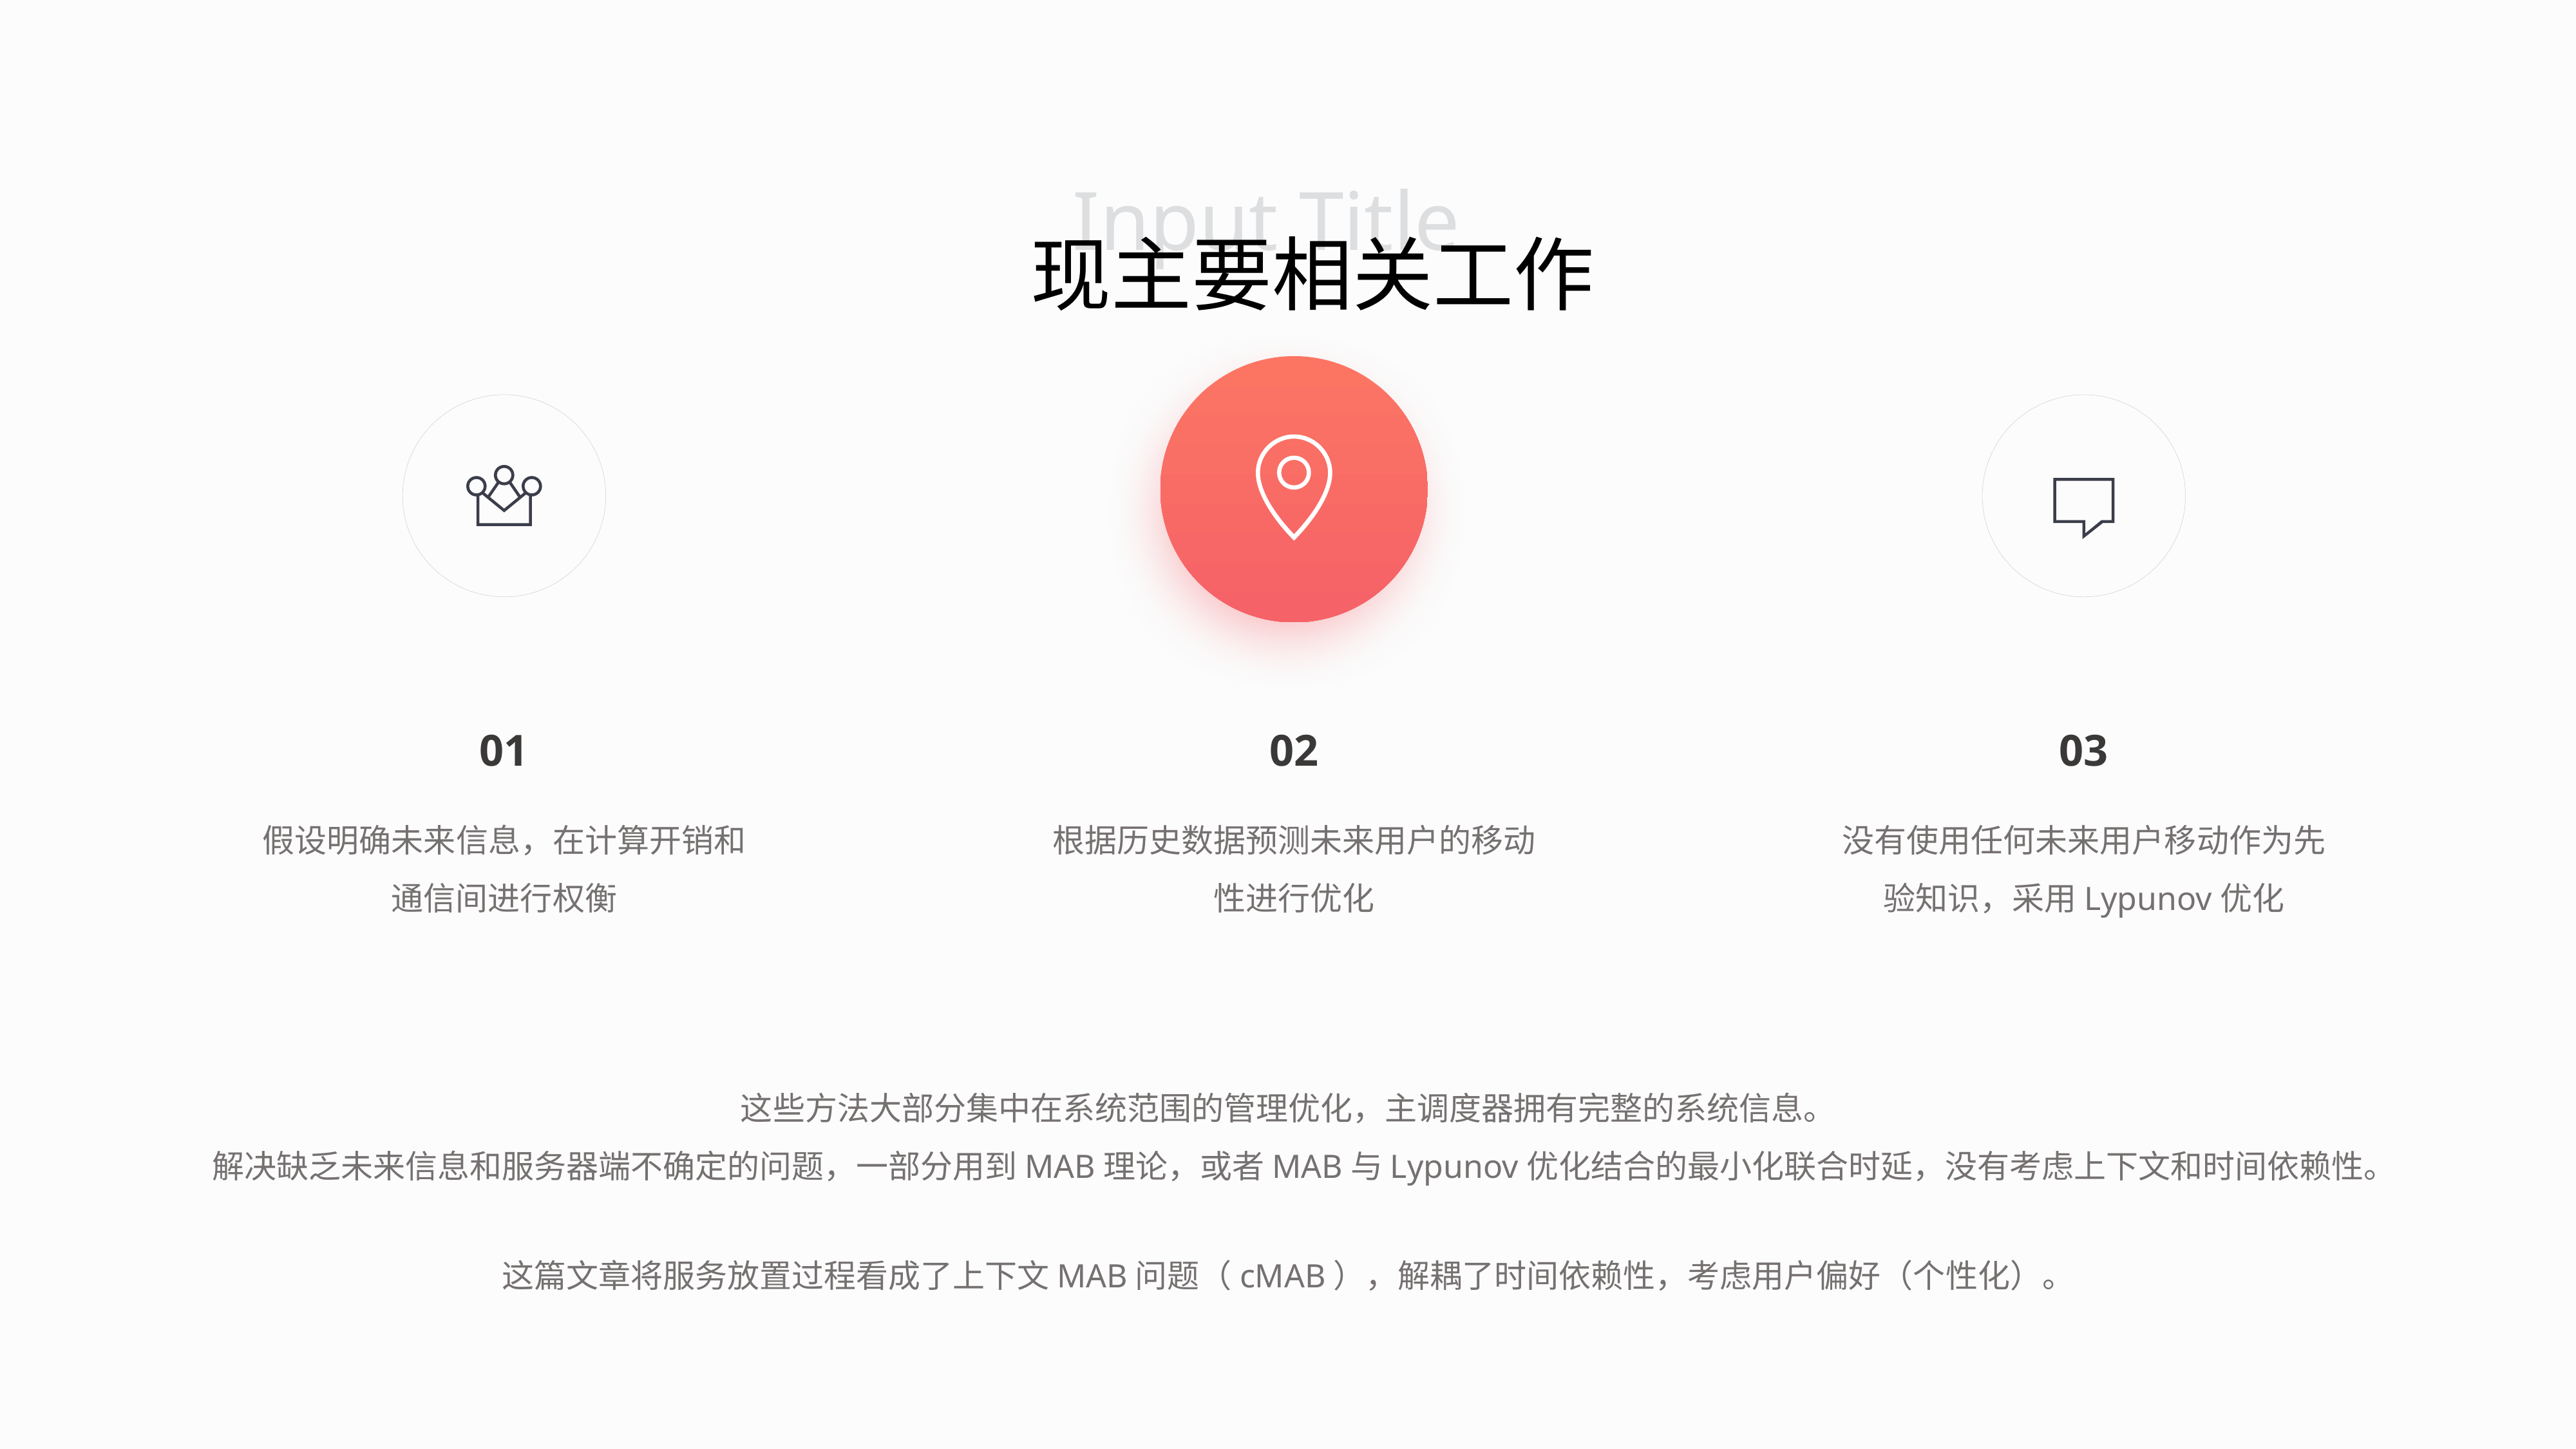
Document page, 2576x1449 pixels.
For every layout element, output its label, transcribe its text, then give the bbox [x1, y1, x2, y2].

text_box 01 [324, 703, 685, 780]
text_box 没有使用任何未来用户移动作为先验知识，采用Lypunov优化 [1821, 796, 2347, 922]
text_box [1982, 394, 2186, 597]
text_box [2053, 478, 2115, 540]
text_box [402, 394, 606, 597]
text_box 假设明确未来信息，在计算开销和通信间进行权衡 [241, 796, 768, 922]
text_box 现主要相关工作 [1030, 223, 1616, 321]
text_box 03 [1904, 703, 2264, 780]
text_box Input Title [1072, 169, 1504, 223]
text_box 根据历史数据预测未来用户的移动性进行优化 [1030, 796, 1557, 922]
text_box [466, 464, 542, 526]
text_box 02 [1114, 703, 1474, 780]
text_box 这些方法大部分集中在系统范围的管理优化，主调度器拥有完整的系统信息。 解决缺乏未来信息和服务器端不确定的问题，一部分用到MAB理论，或者MAB与Lypunov优化结合的最小化联合时延，没有考虑上下文和时间依赖性。 [201, 1064, 2375, 1190]
text_box 这篇文章将服务放置过程看成了上下文MAB问题（cMAB），解耦了时间依赖性，考虑用户偏好（个性化）。 [201, 1231, 2375, 1299]
text_box [1160, 355, 1428, 623]
text_box [1256, 434, 1332, 541]
